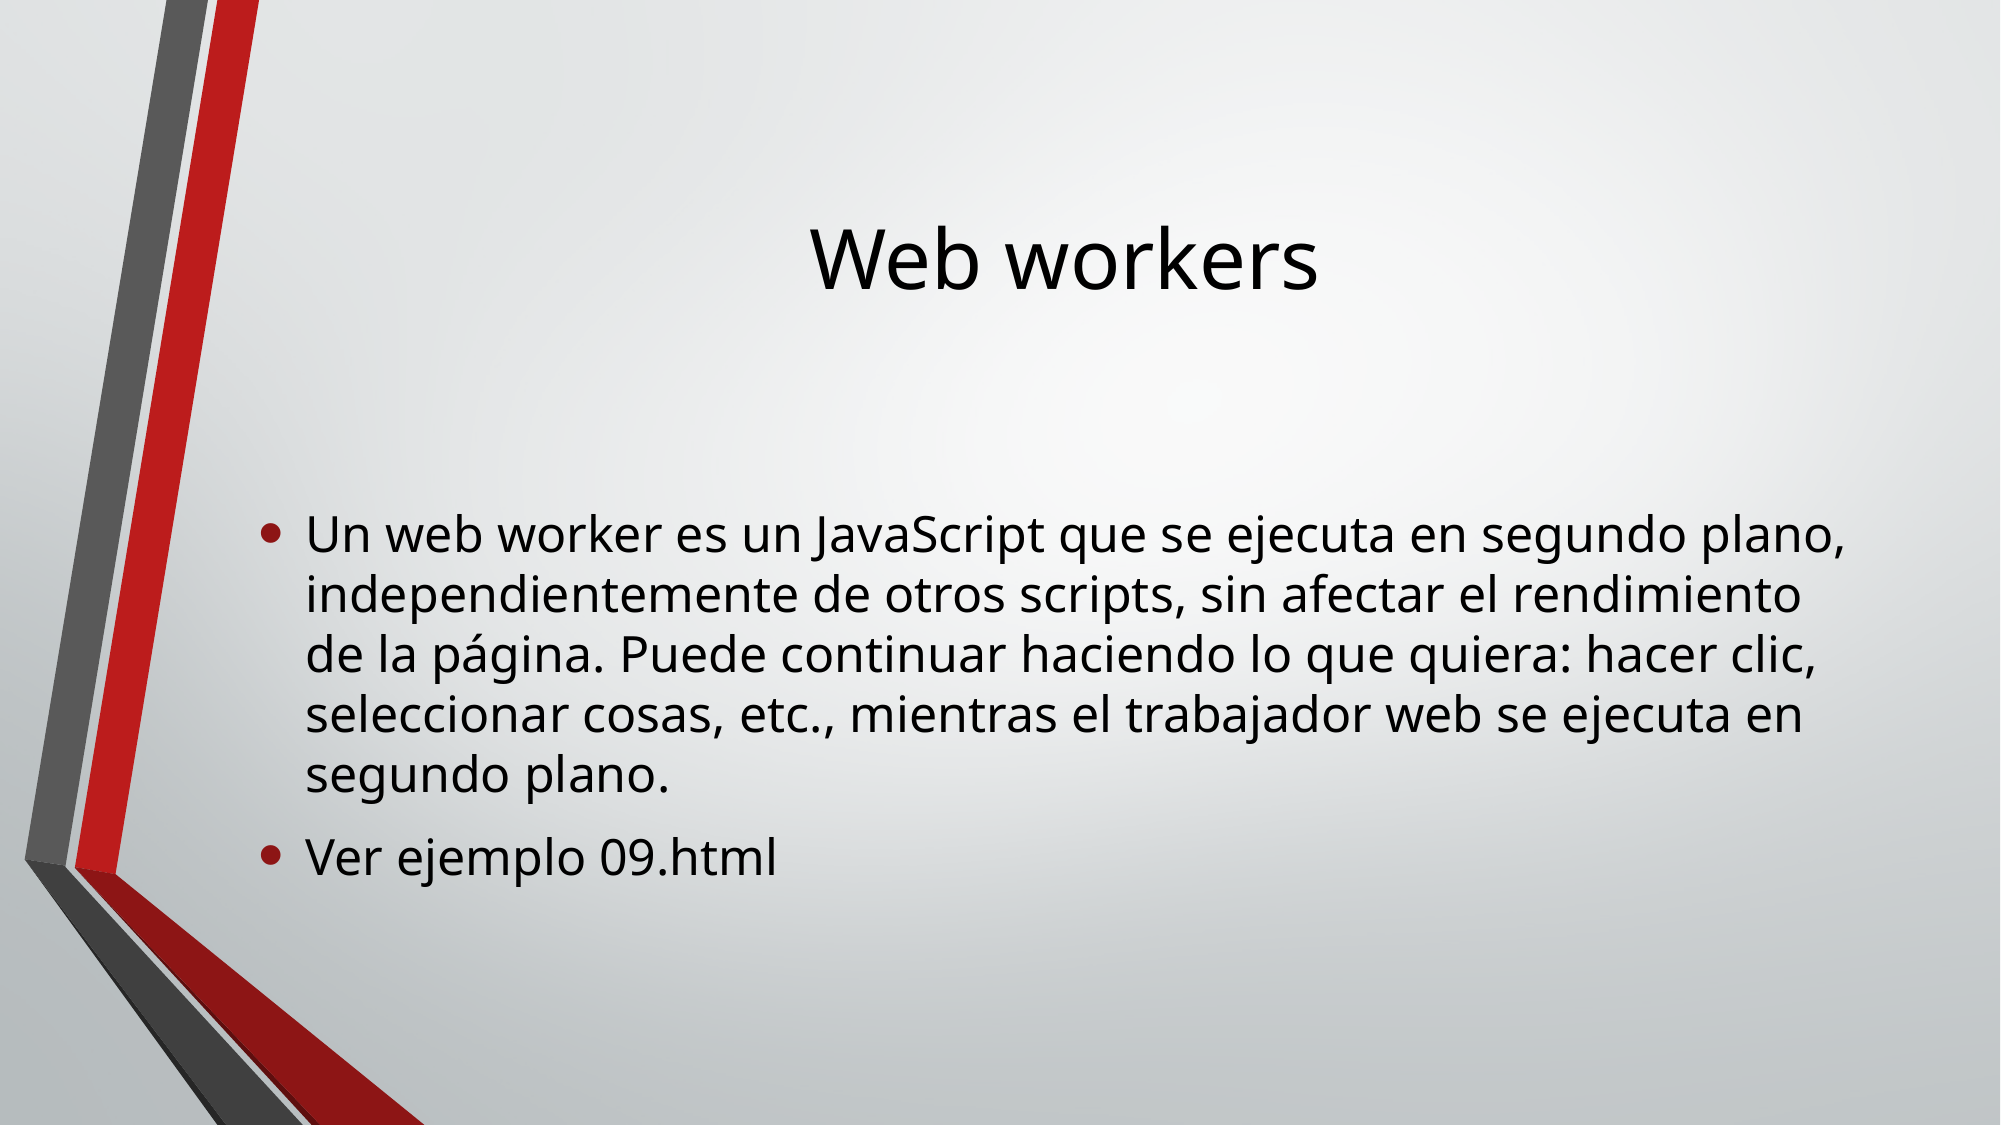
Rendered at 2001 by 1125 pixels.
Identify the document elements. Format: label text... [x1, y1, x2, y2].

list Un web worker es un JavaScript que se ejecuta en segundo plano, independientemente de otros scripts, sin afectar el rendimiento de la página. Puede continuar haciendo lo que quiera: hacer clic, seleccionar cosas, etc., mientras el trabajador web se ejecuta en segundo plano. Ver ejemplo 09.html [243, 437, 1887, 950]
title Web workers [243, 112, 1887, 400]
